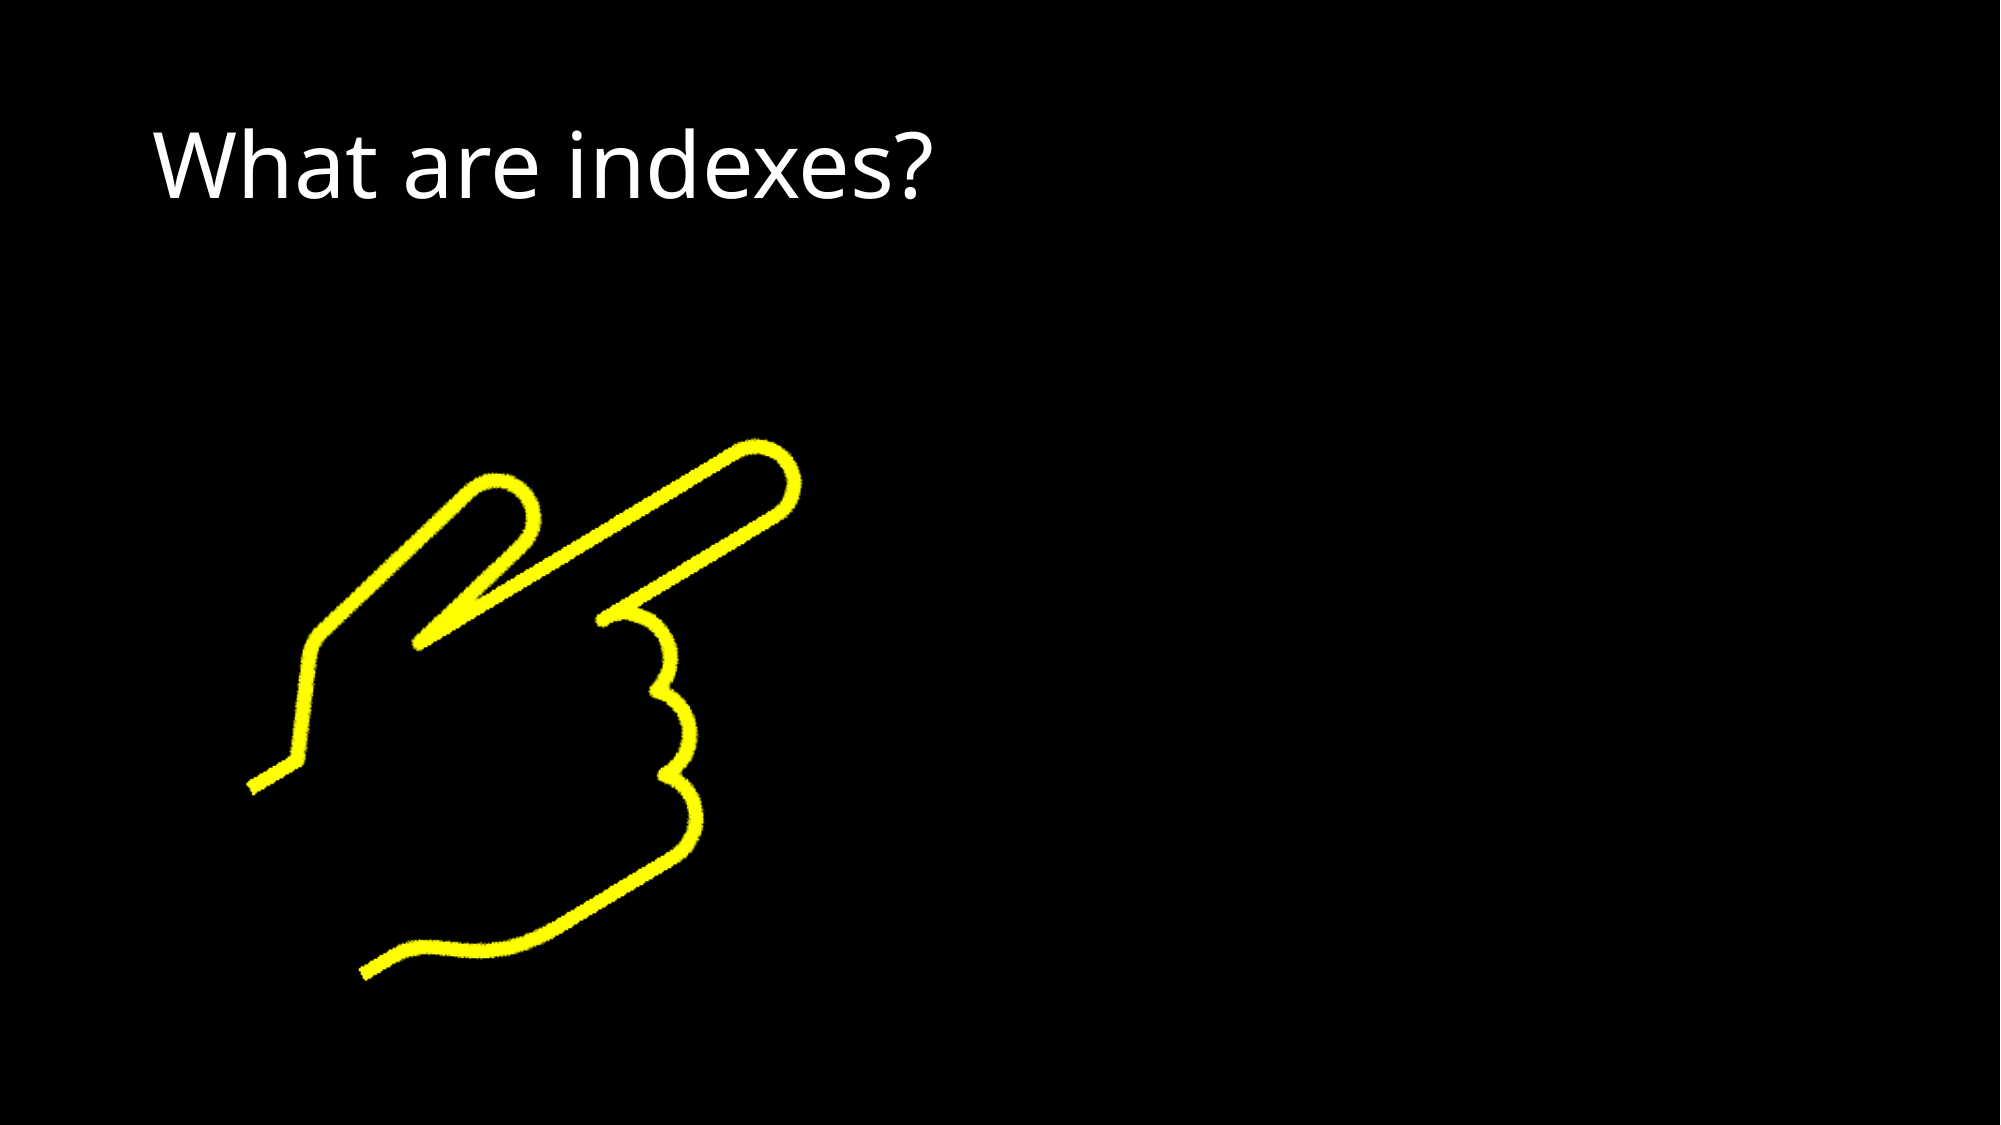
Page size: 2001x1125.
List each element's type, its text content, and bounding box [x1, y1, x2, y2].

title What are indexes? [137, 59, 1863, 278]
picture [59, 193, 1047, 1125]
